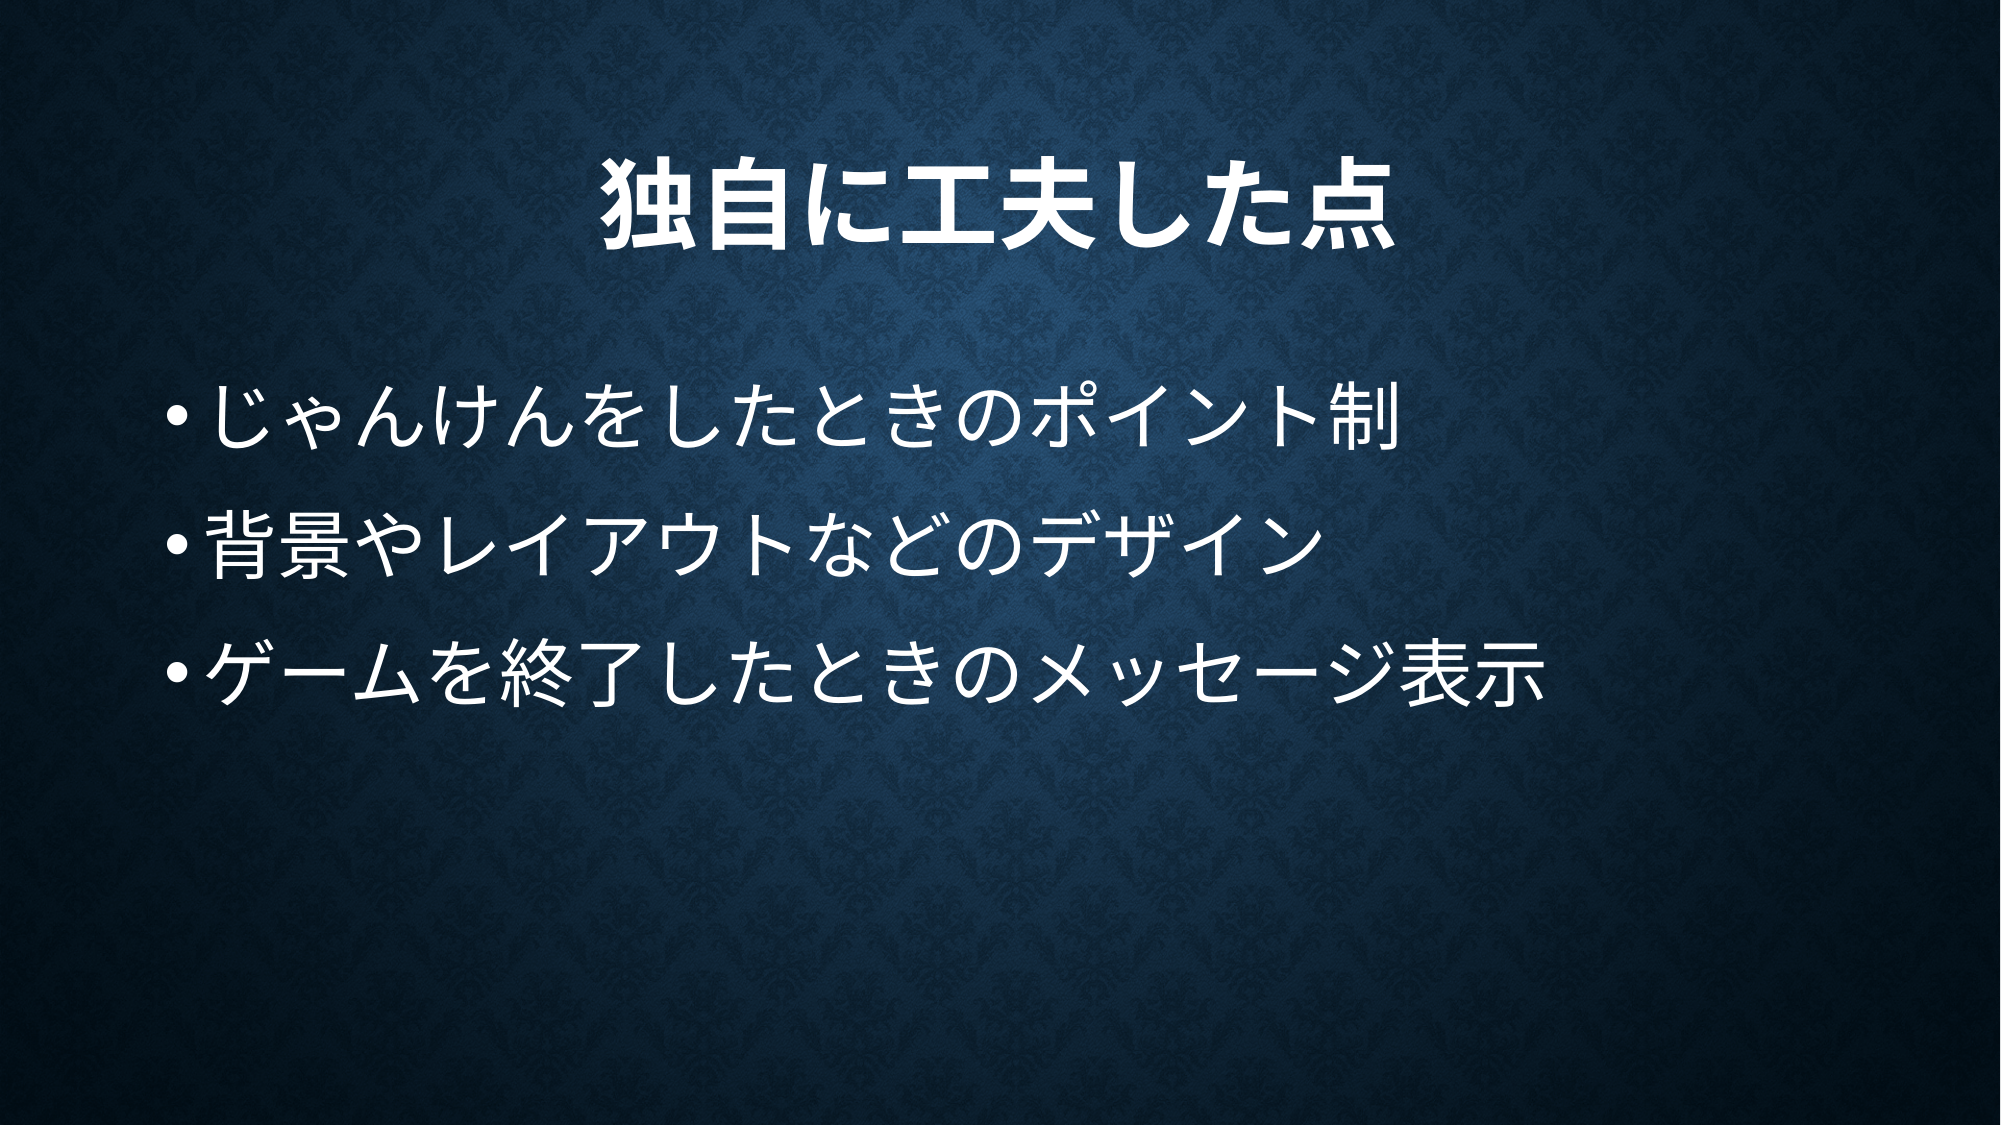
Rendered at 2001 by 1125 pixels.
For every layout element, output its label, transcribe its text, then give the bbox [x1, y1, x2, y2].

list じゃんけんをしたときのポイント制 背景やレイアウトなどのデザイン ゲームを終了したときのメッセージ表示 [149, 343, 1849, 950]
title 独自に工夫した点 [149, 99, 1849, 318]
